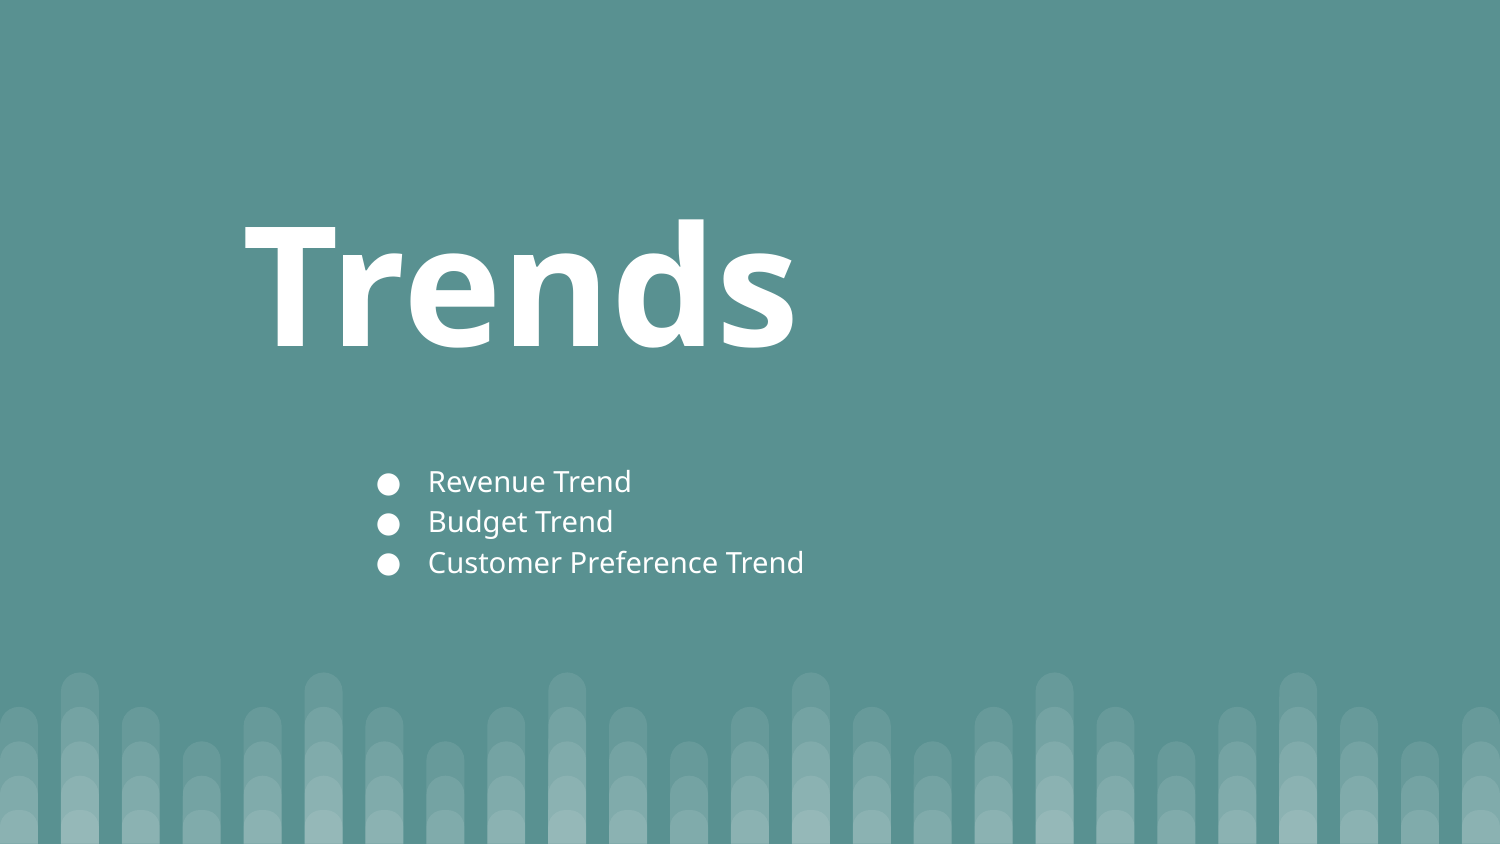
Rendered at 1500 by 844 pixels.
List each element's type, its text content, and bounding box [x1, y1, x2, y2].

title Trends [227, 126, 1273, 433]
list Revenue Trend Budget Trend Customer Preference Trend [337, 443, 1383, 626]
